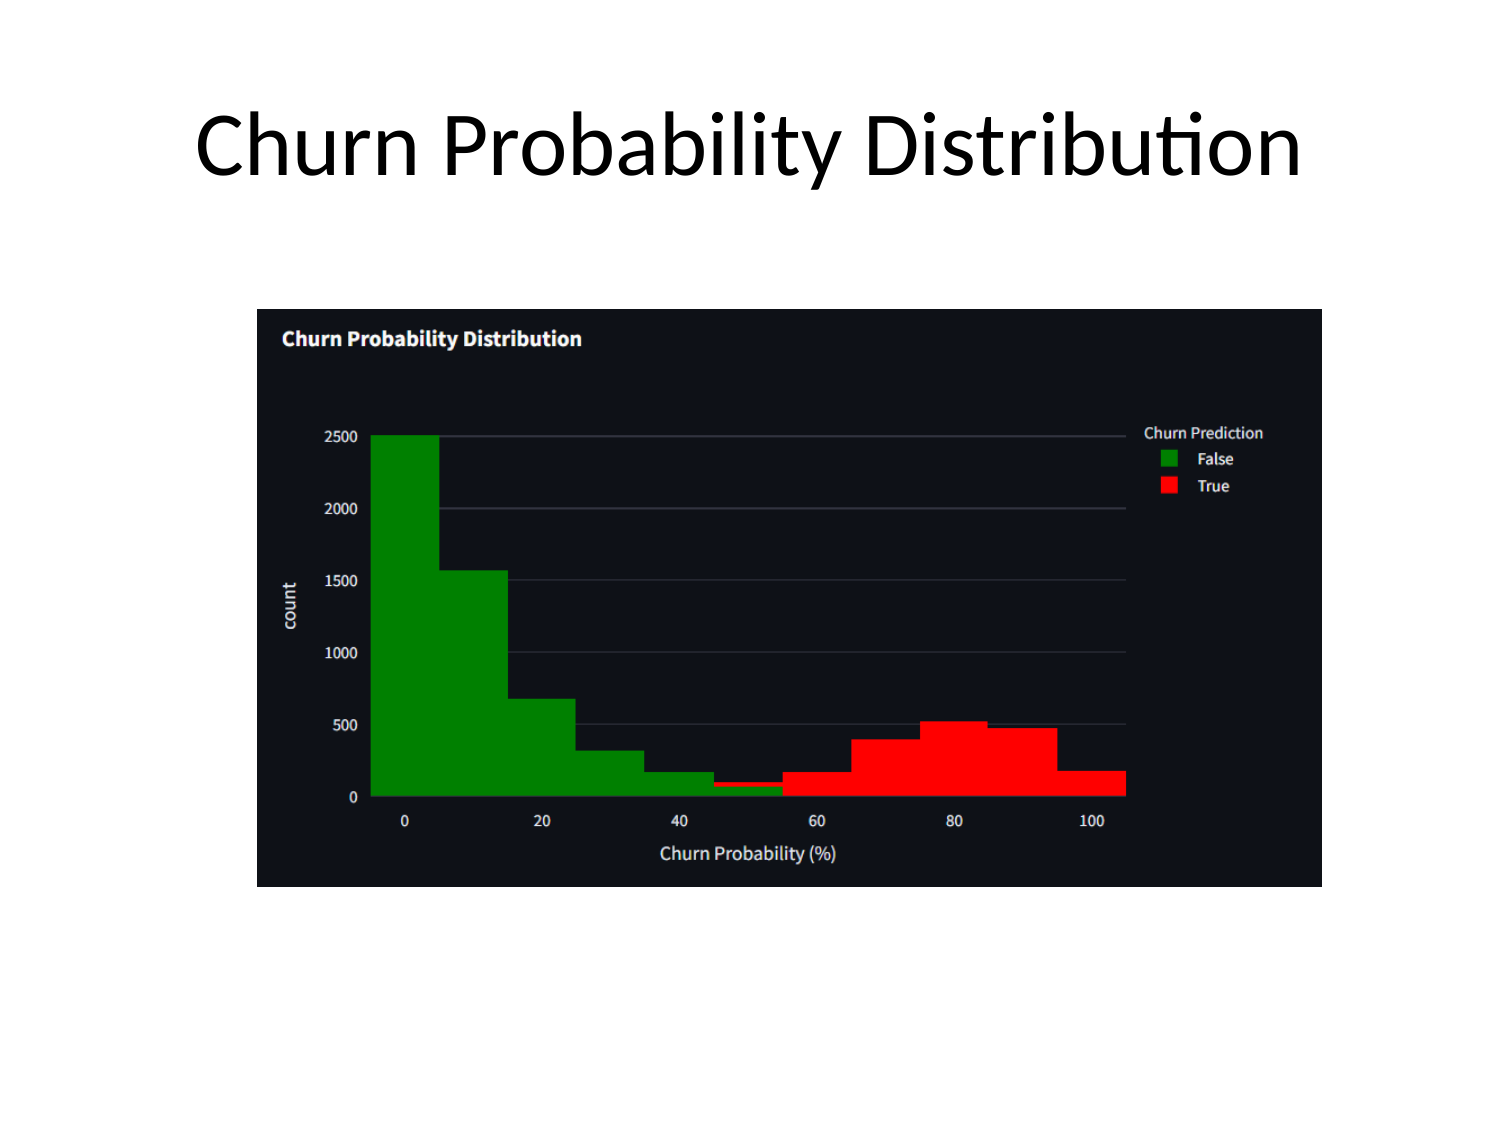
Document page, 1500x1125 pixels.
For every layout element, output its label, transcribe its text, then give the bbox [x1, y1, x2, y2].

picture [257, 309, 1322, 888]
title Churn Probability Distribution [75, 45, 1425, 233]
